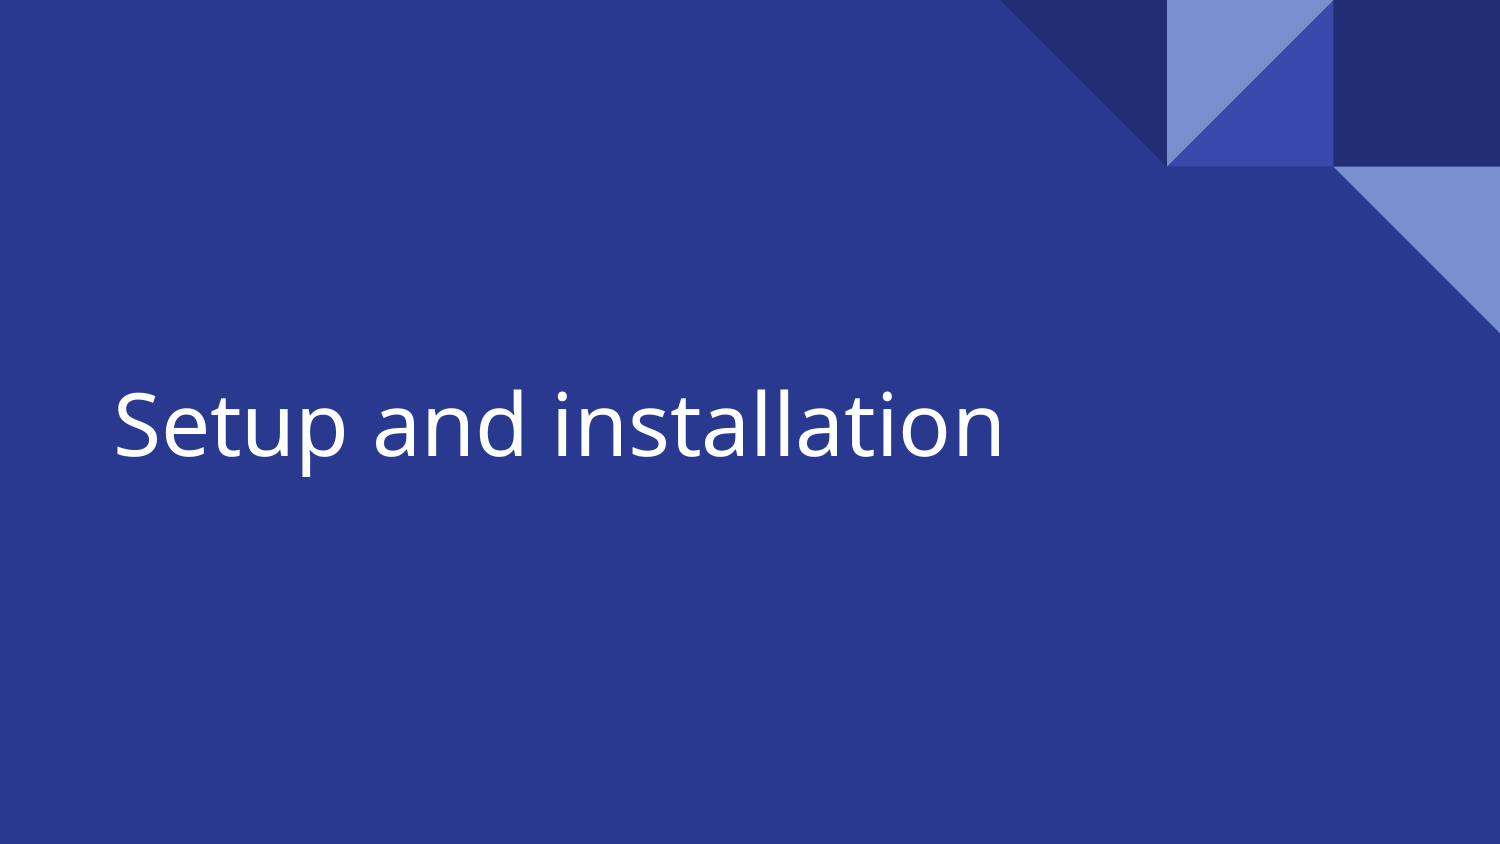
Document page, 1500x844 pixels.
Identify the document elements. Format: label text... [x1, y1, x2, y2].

title Setup and installation [98, 353, 1447, 491]
